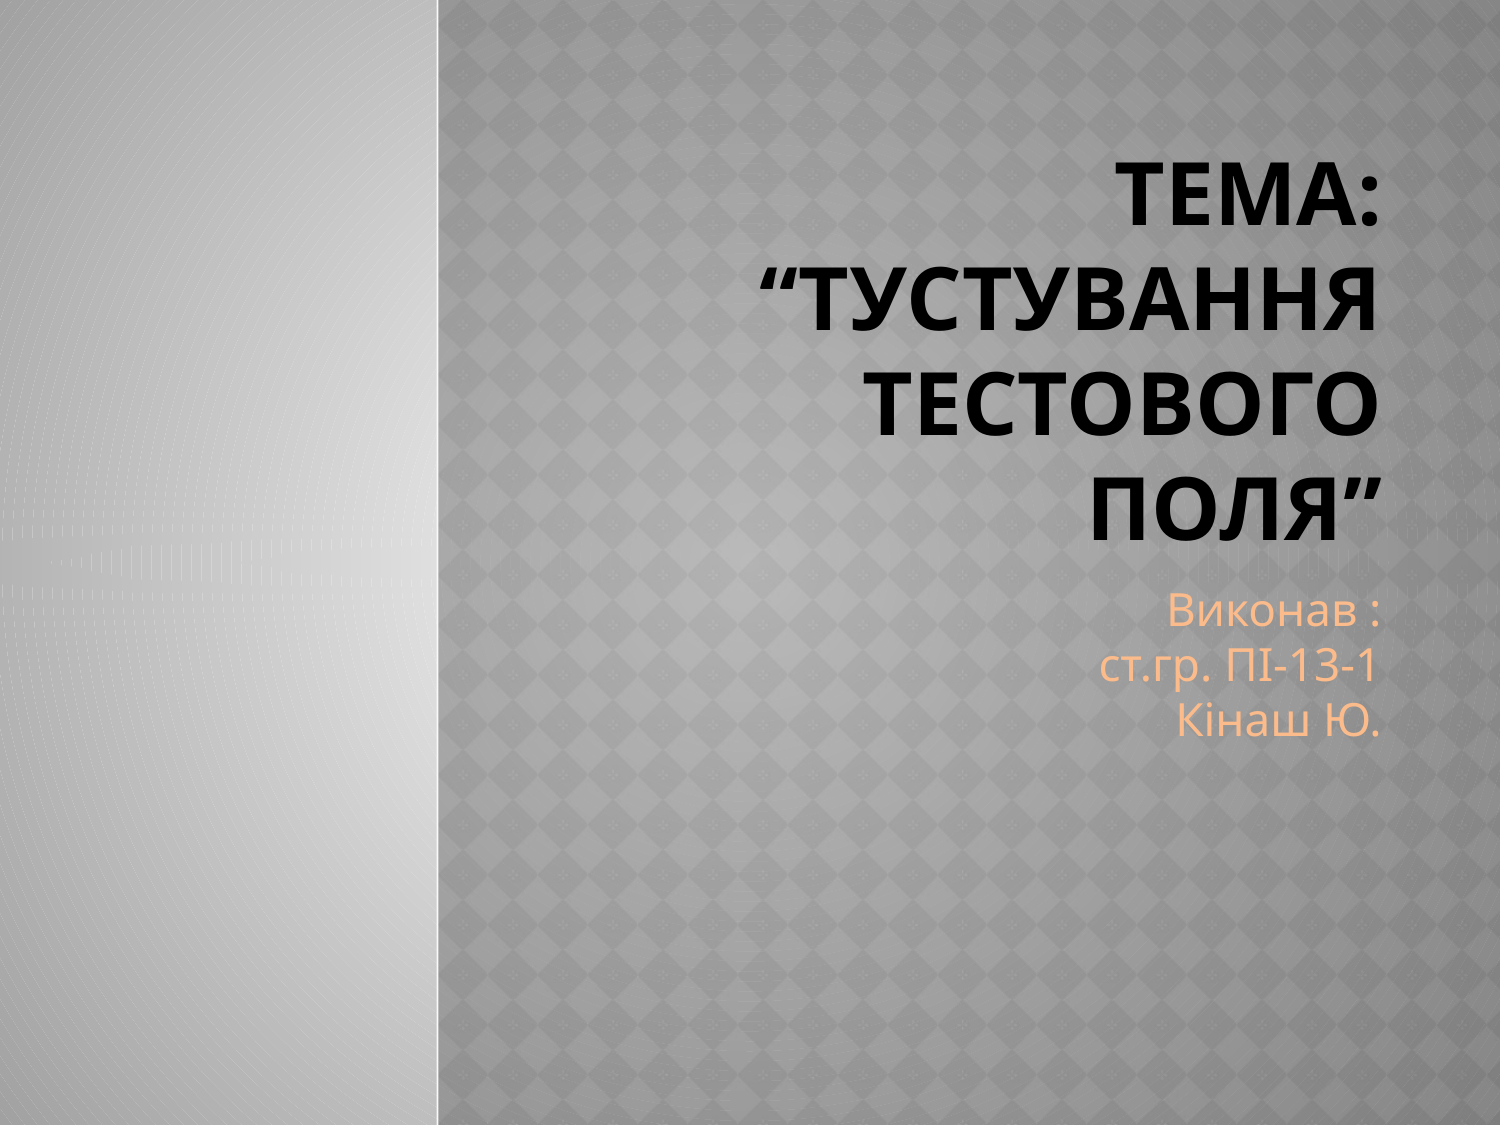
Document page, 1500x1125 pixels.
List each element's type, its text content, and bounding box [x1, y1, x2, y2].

title Тема: “тустування тестового поля” [552, 87, 1390, 558]
subtitle Виконав : ст.гр. ПІ-13-1 Кінаш Ю. [550, 580, 1390, 762]
